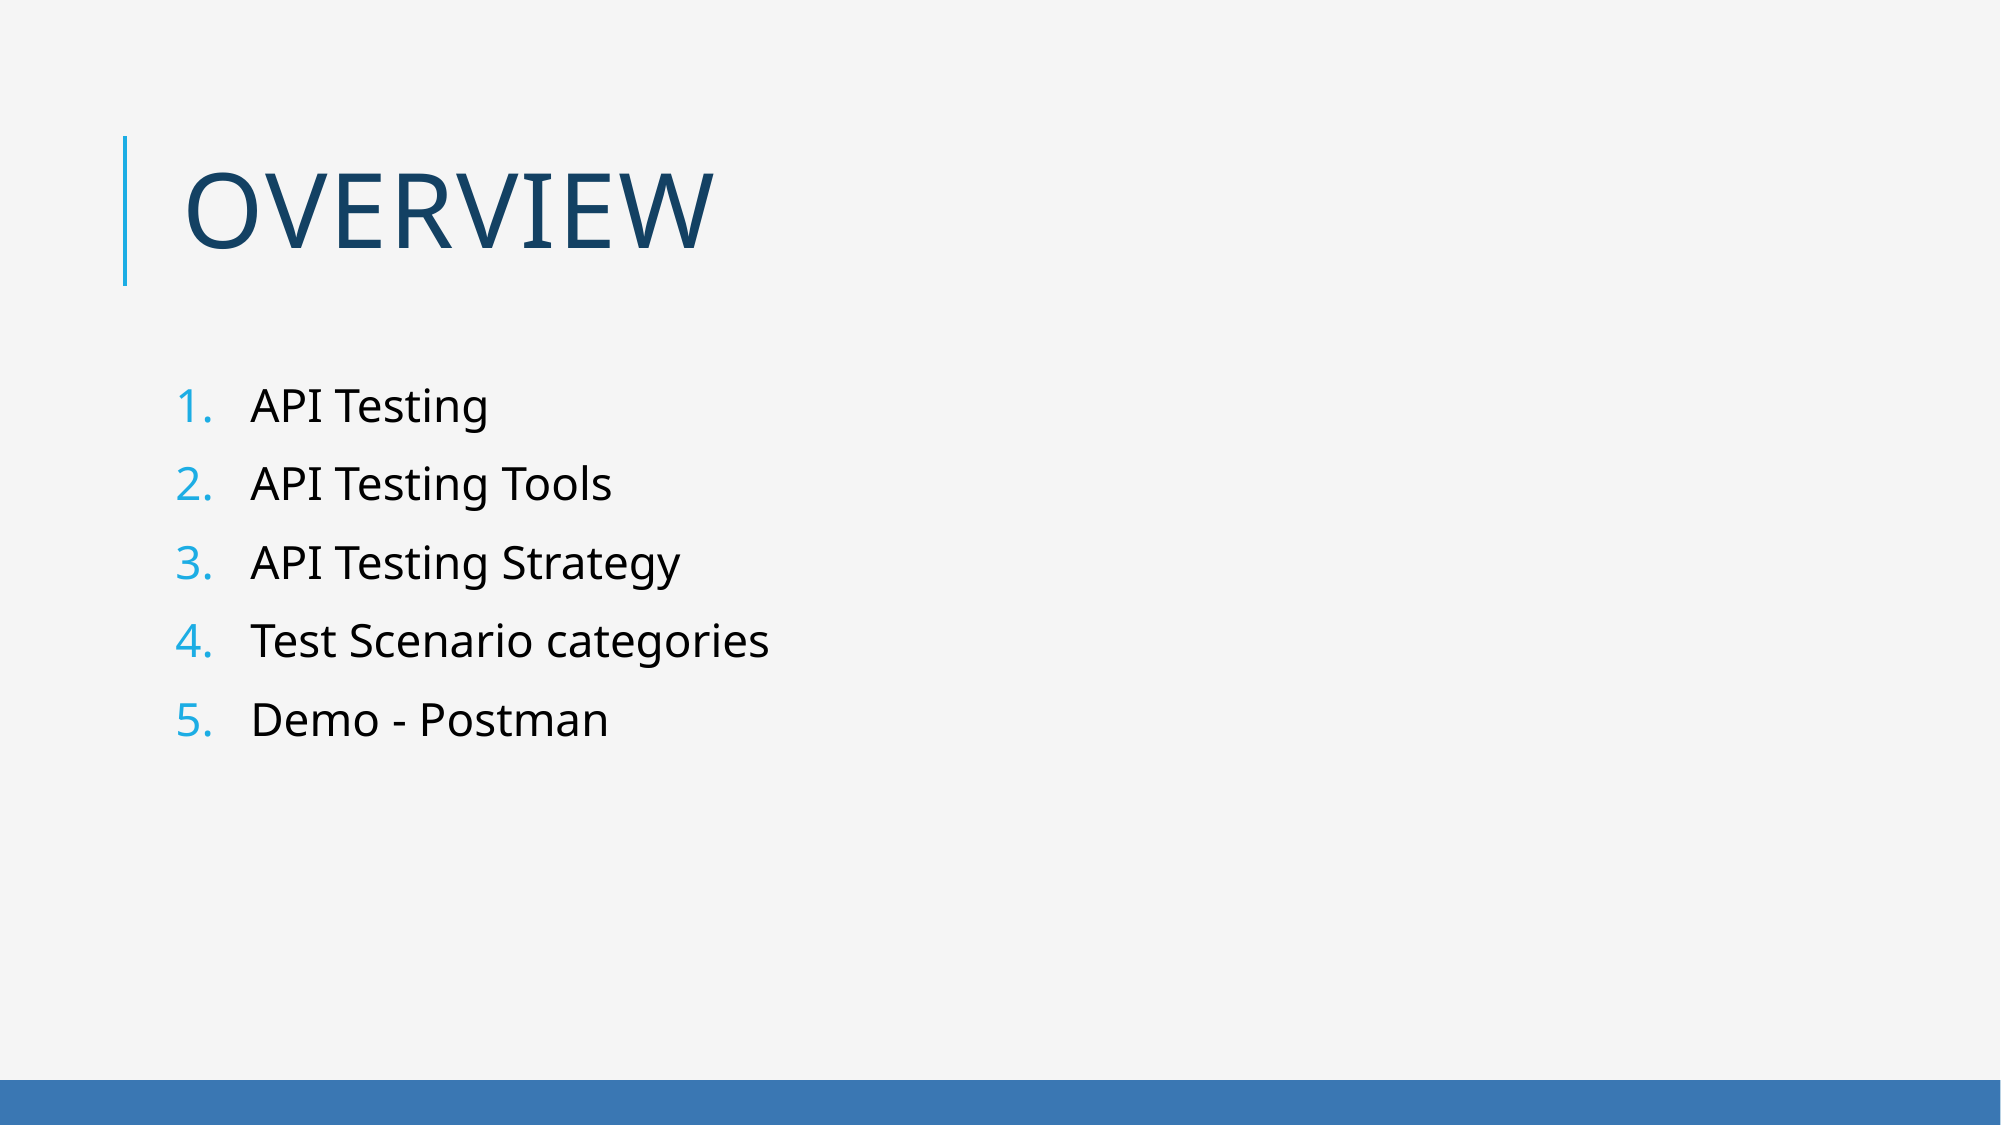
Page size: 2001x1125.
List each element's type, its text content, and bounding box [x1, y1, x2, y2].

title Overview [168, 96, 1763, 342]
list API Testing API Testing Tools API Testing Strategy Test Scenario categories Demo - Postman [168, 375, 1763, 1035]
